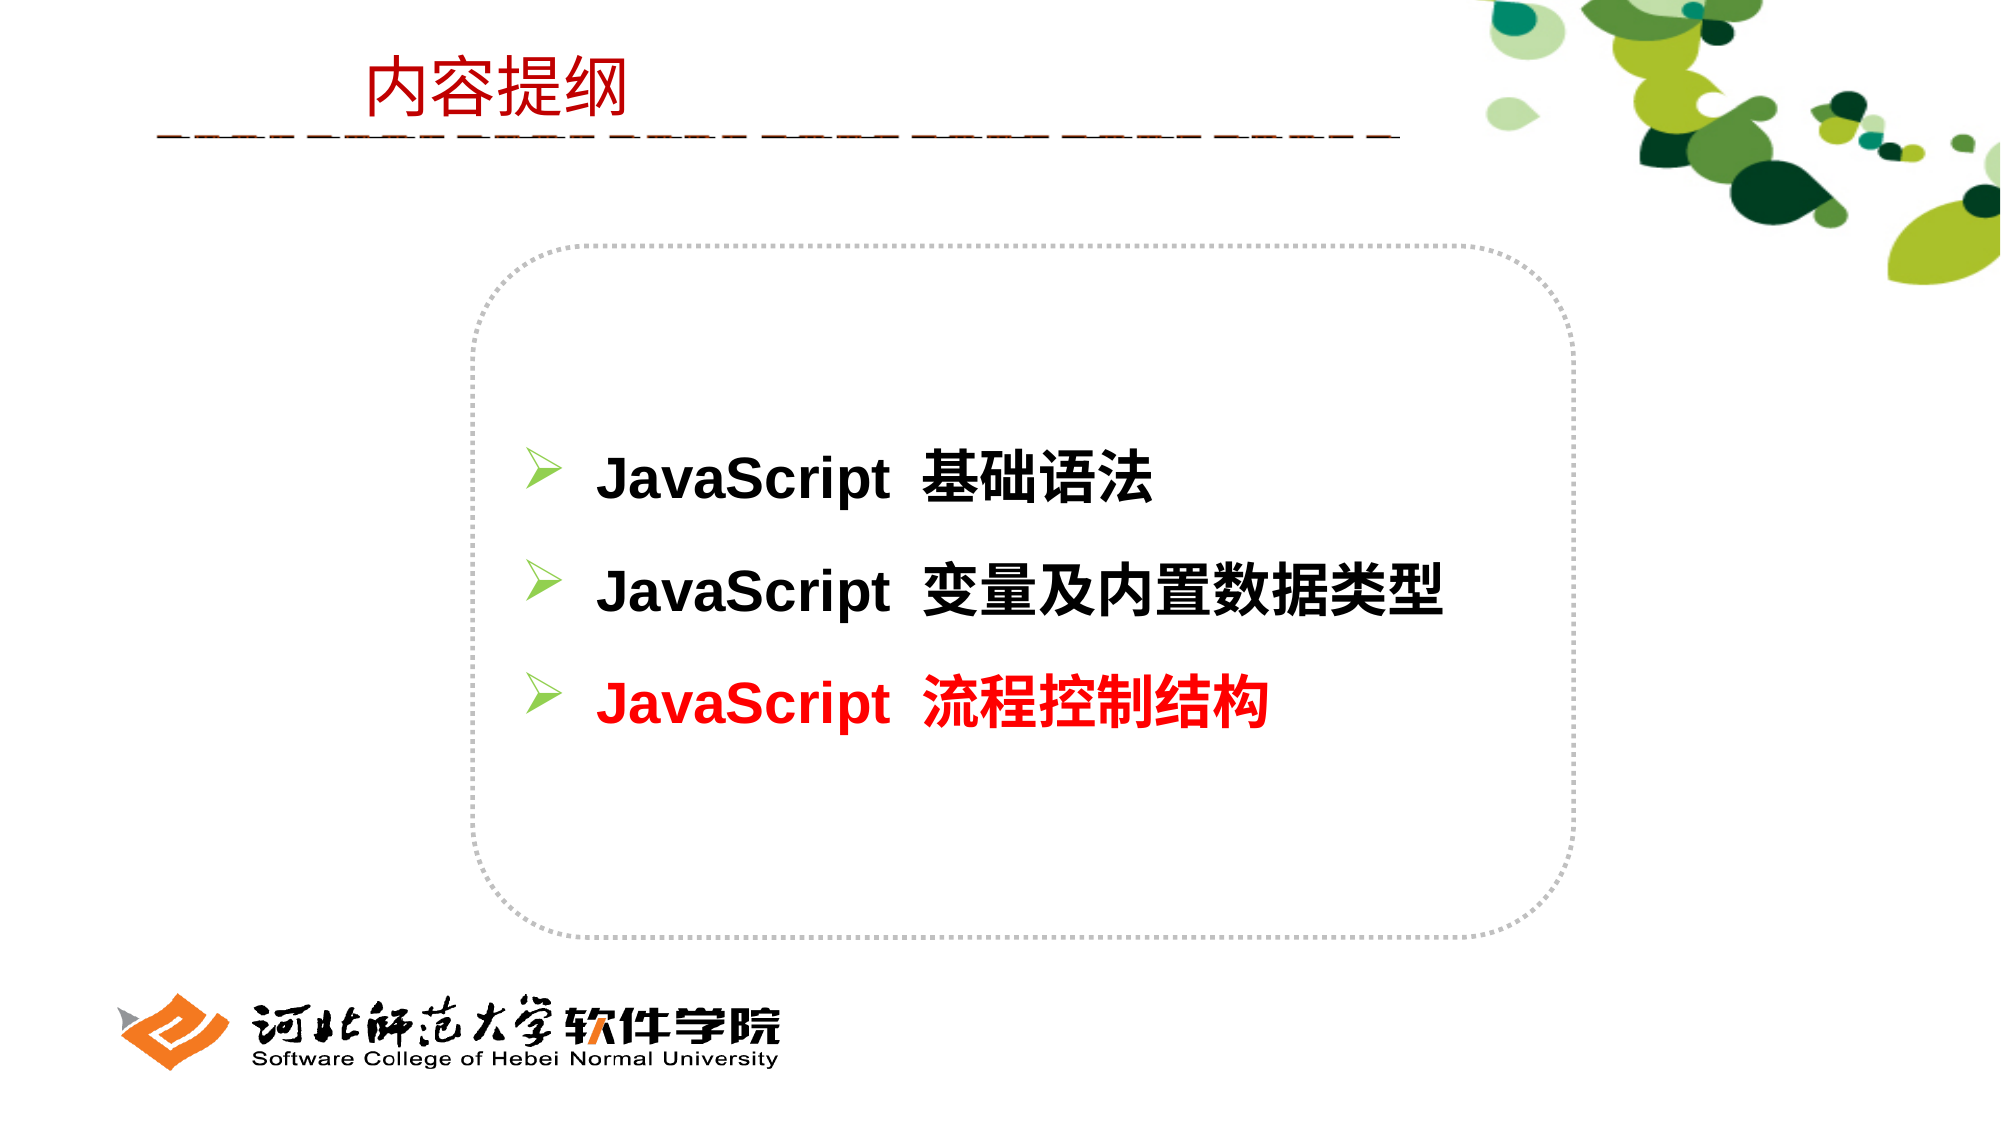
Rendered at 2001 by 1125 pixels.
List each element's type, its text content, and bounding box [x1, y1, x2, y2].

text_box 内容提纲 [348, 37, 700, 133]
picture [0, 0, 2001, 1125]
text_box JavaScript 基础语法 JavaScript 变量及内置数据类型 JavaScript 流程控制结构 [472, 246, 1574, 938]
